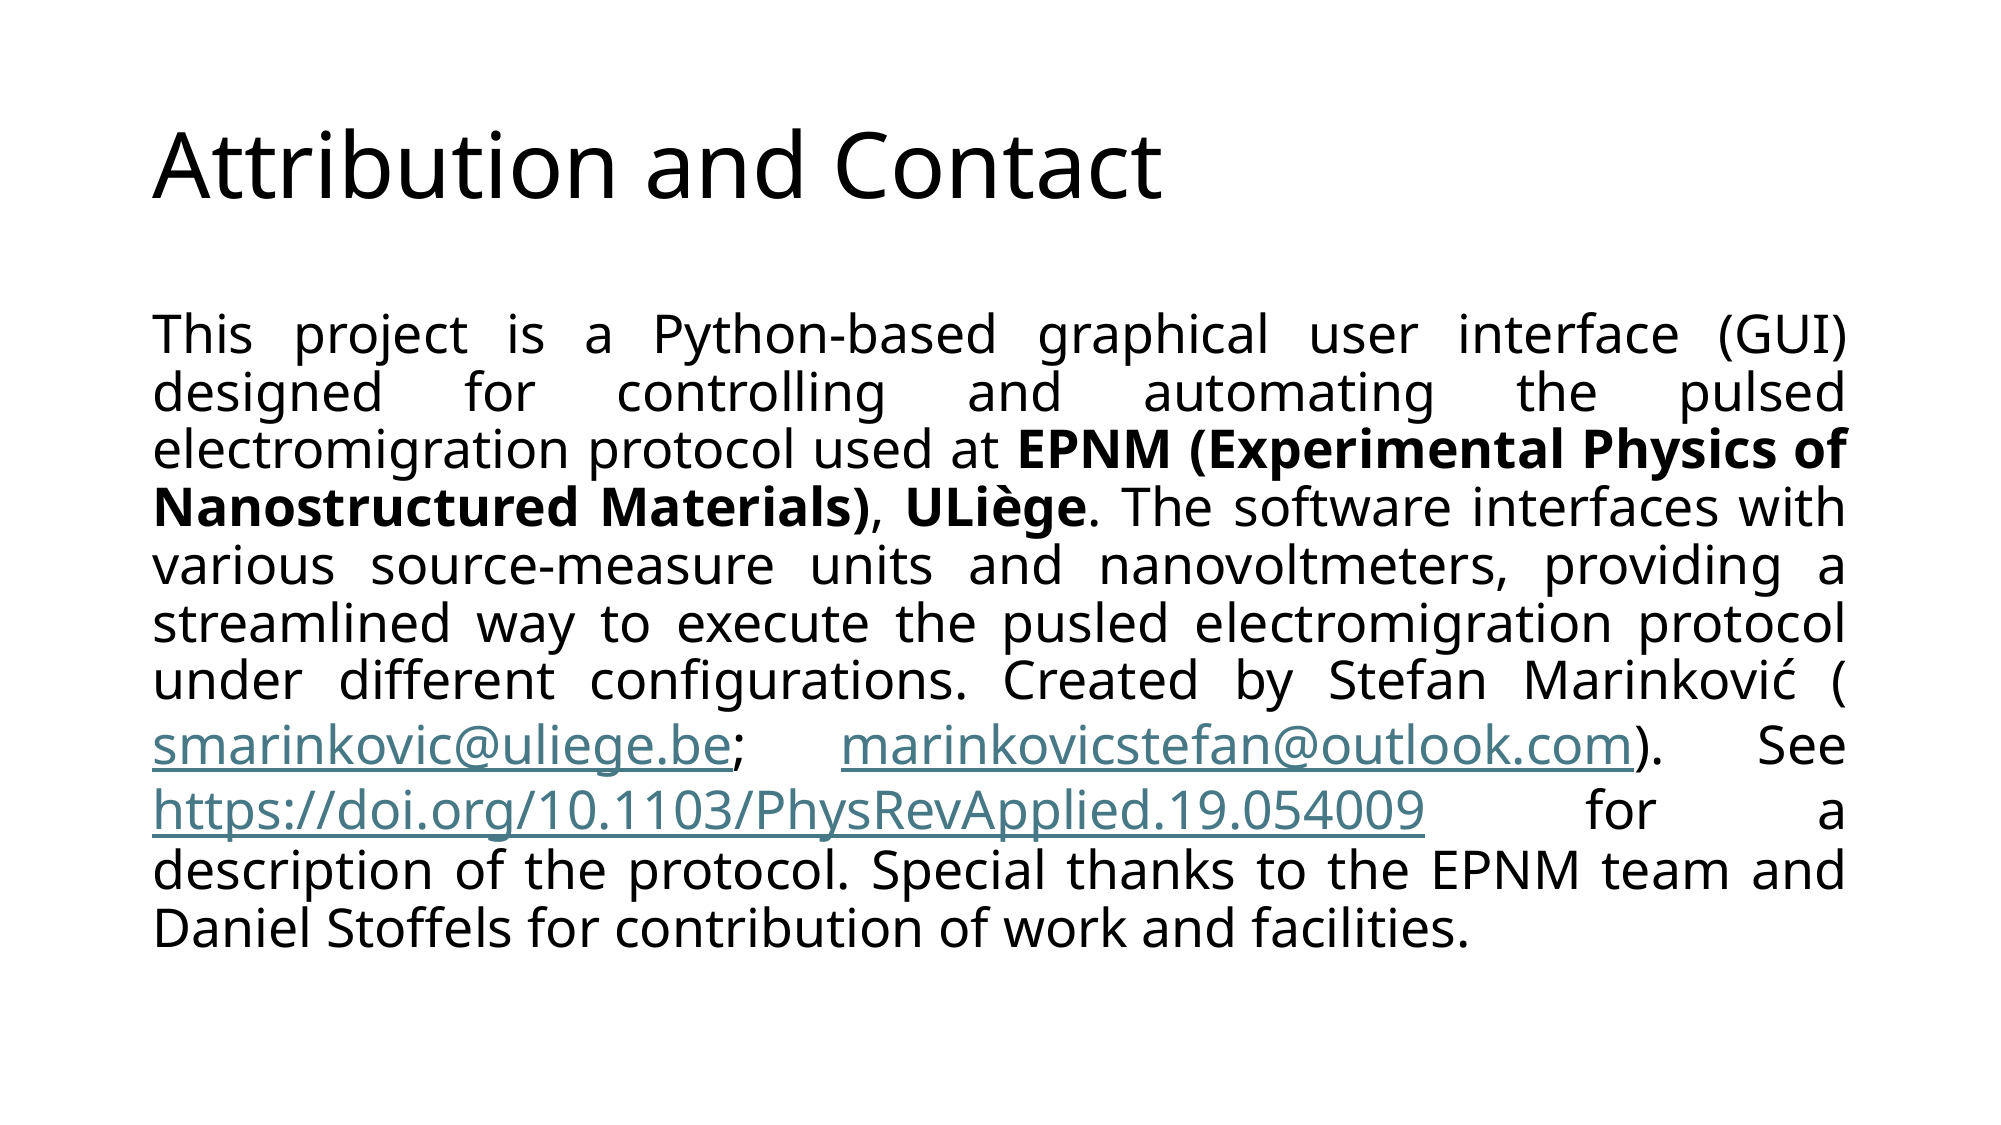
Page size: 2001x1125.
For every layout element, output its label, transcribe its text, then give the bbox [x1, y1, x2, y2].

list This project is a Python-based graphical user interface (GUI) designed for controlling and automating the pulsed electromigration protocol used at EPNM (Experimental Physics of Nanostructured Materials), ULiège. The software interfaces with various source-measure units and nanovoltmeters, providing a streamlined way to execute the pusled electromigration protocol under different configurations. Created by Stefan Marinković (smarinkovic@uliege.be; marinkovicstefan@outlook.com). See https://doi.org/10.1103/PhysRevApplied.19.054009 for a description of the protocol. Special thanks to the EPNM team and Daniel Stoffels for contribution of work and facilities. [137, 299, 1863, 1014]
title Attribution and Contact [137, 59, 1863, 278]
